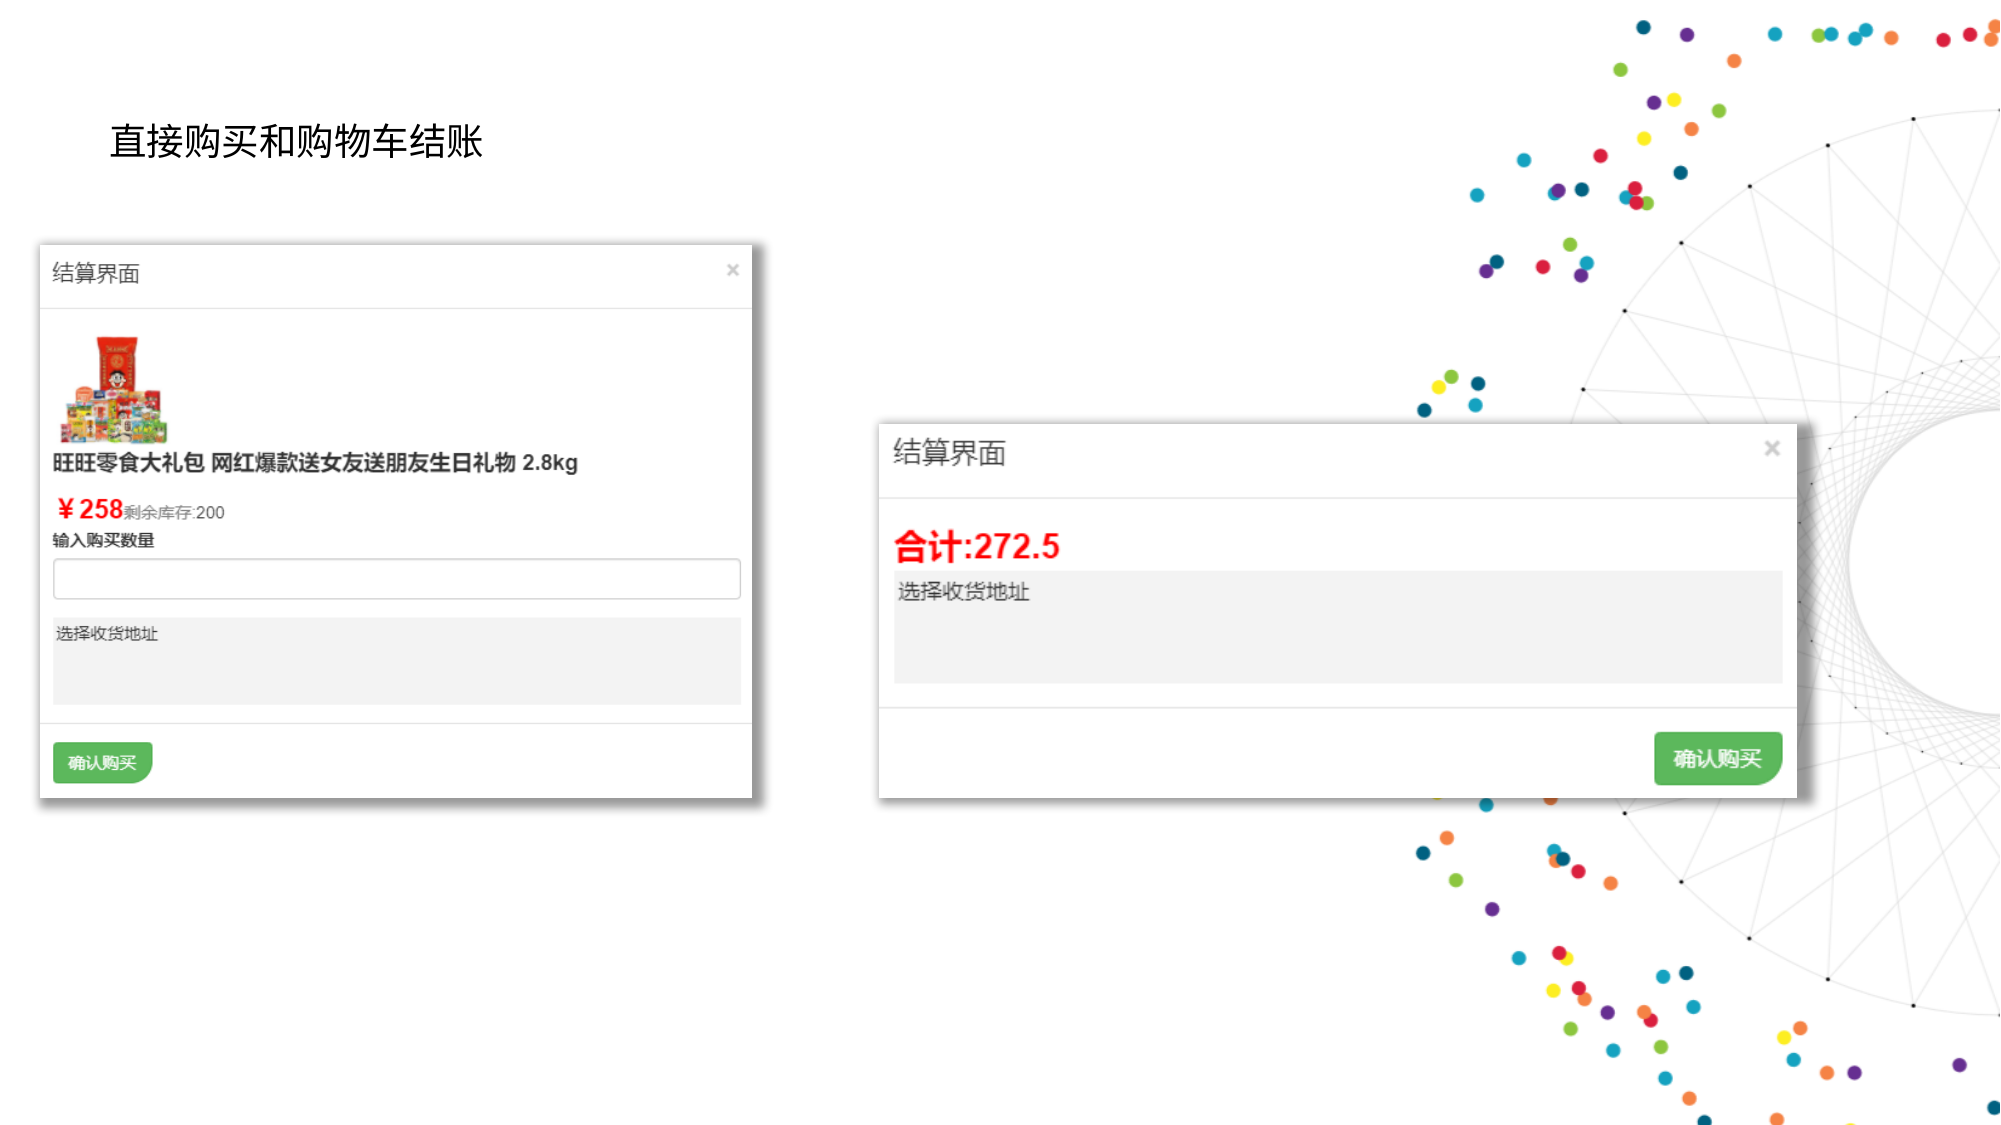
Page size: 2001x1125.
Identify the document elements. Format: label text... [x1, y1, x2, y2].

picture [879, 0, 2000, 1125]
picture [40, 245, 752, 798]
text_box 直接购买和购物车结账 [94, 110, 841, 171]
